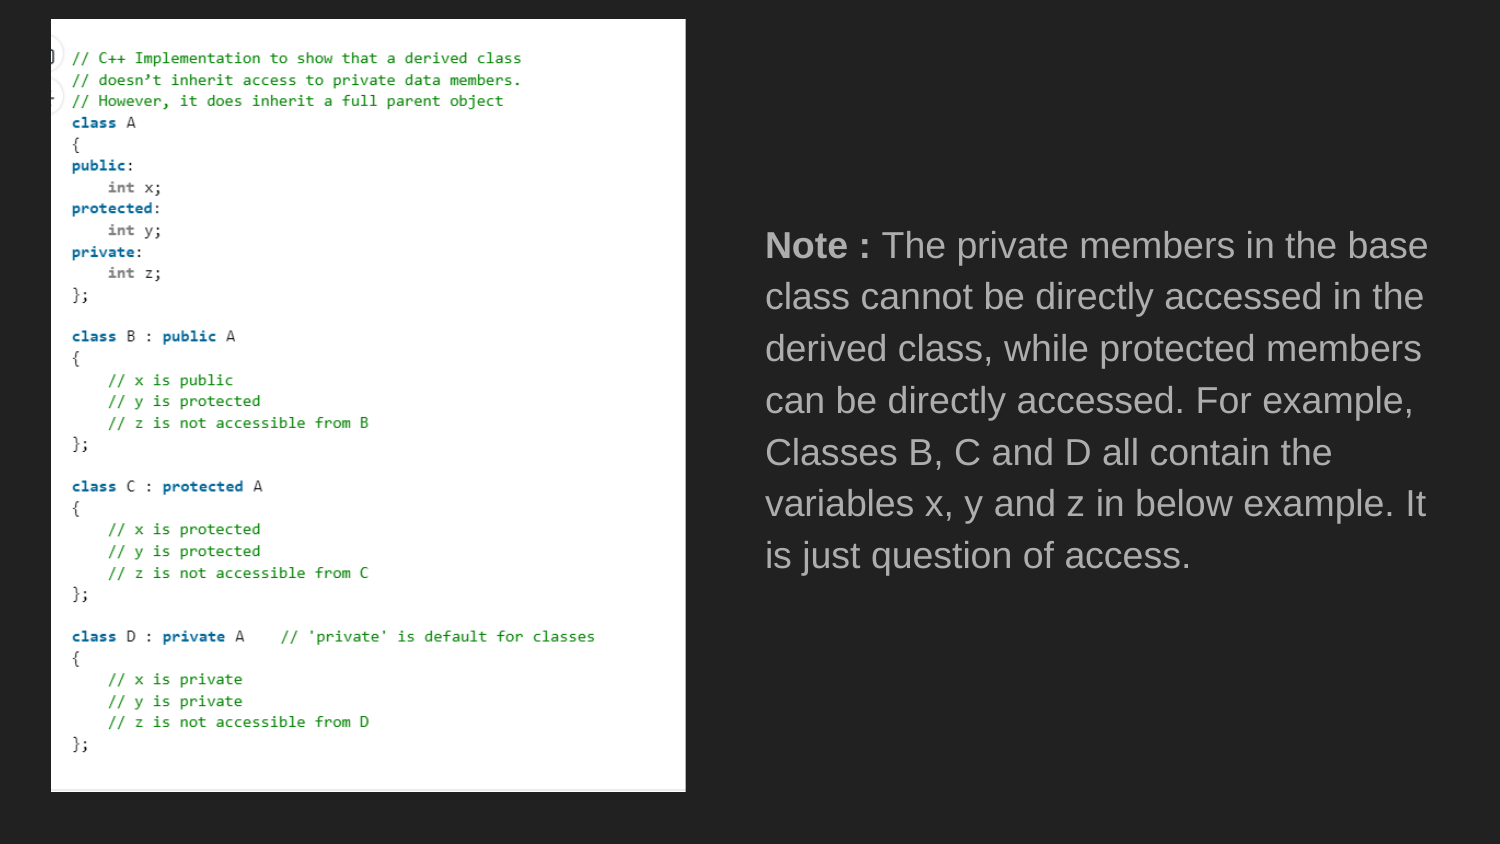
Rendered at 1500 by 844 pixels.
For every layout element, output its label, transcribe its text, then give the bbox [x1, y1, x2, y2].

picture [50, 19, 686, 792]
list Note : The private members in the base class cannot be directly accessed in the derived class, while protected members can be directly accessed. For example, Classes B, C and D all contain the variables x, y and z in below example. It is just question of access. [750, 40, 1449, 750]
